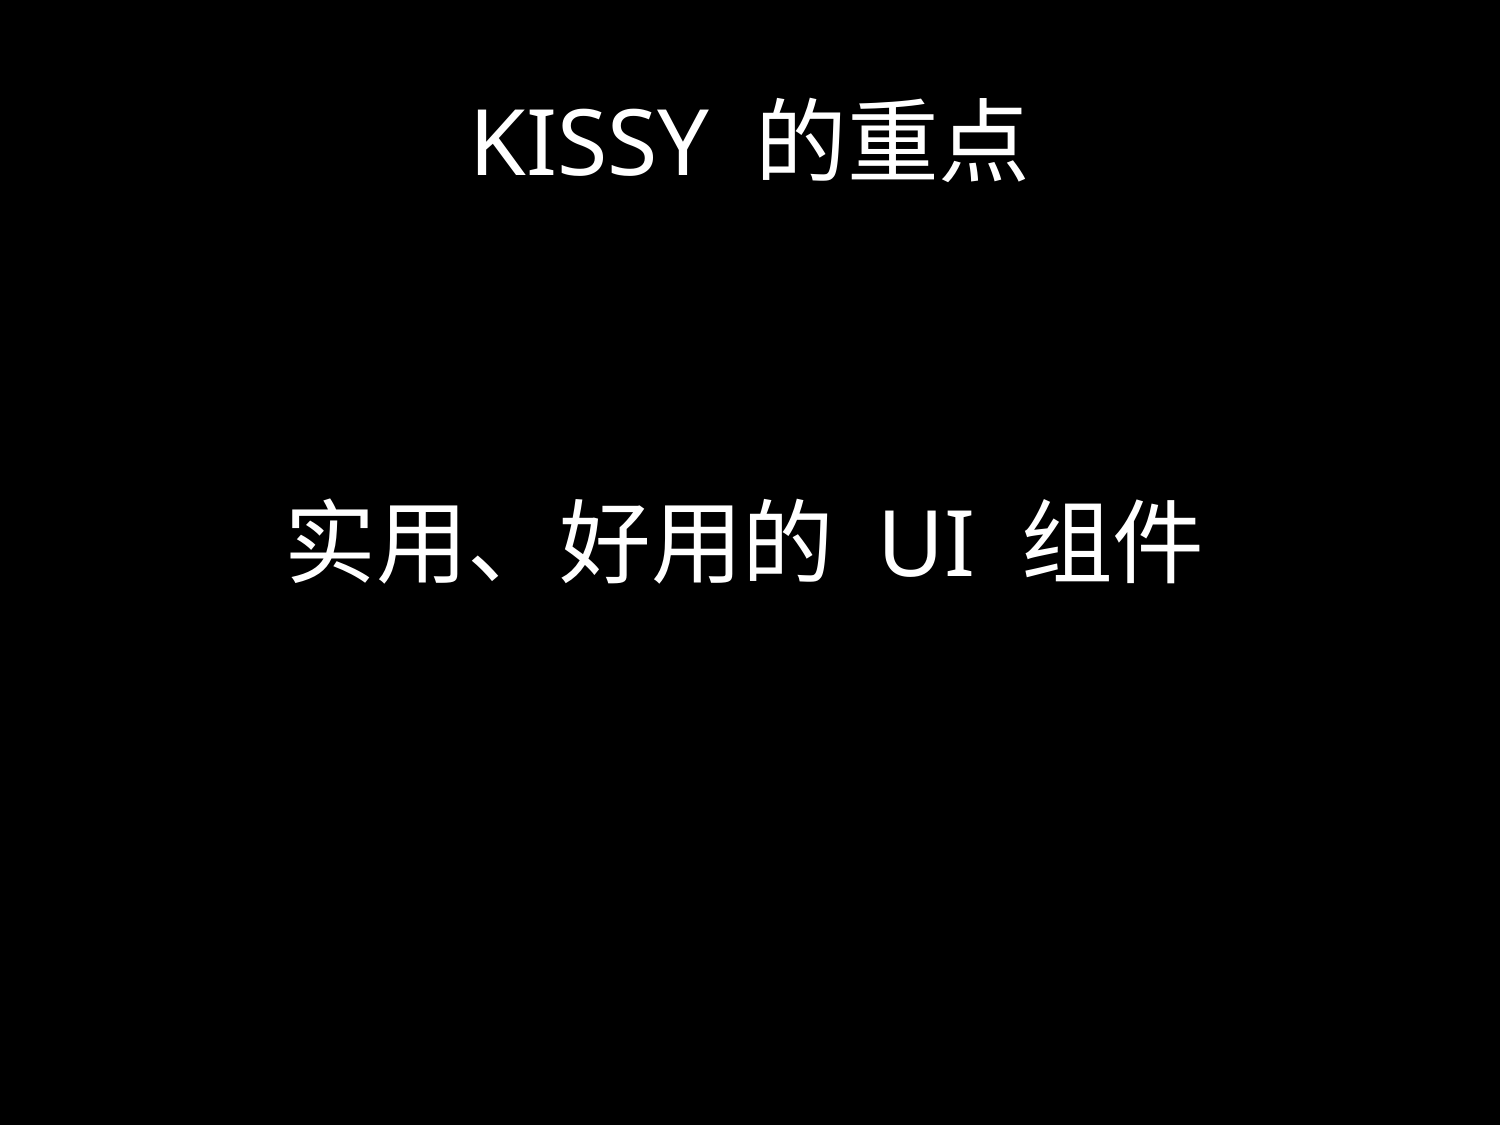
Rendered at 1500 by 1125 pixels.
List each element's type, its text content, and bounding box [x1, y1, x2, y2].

text_box 实用、好用的 UI 组件 [69, 446, 1420, 634]
title KISSY 的重点 [74, 44, 1426, 233]
